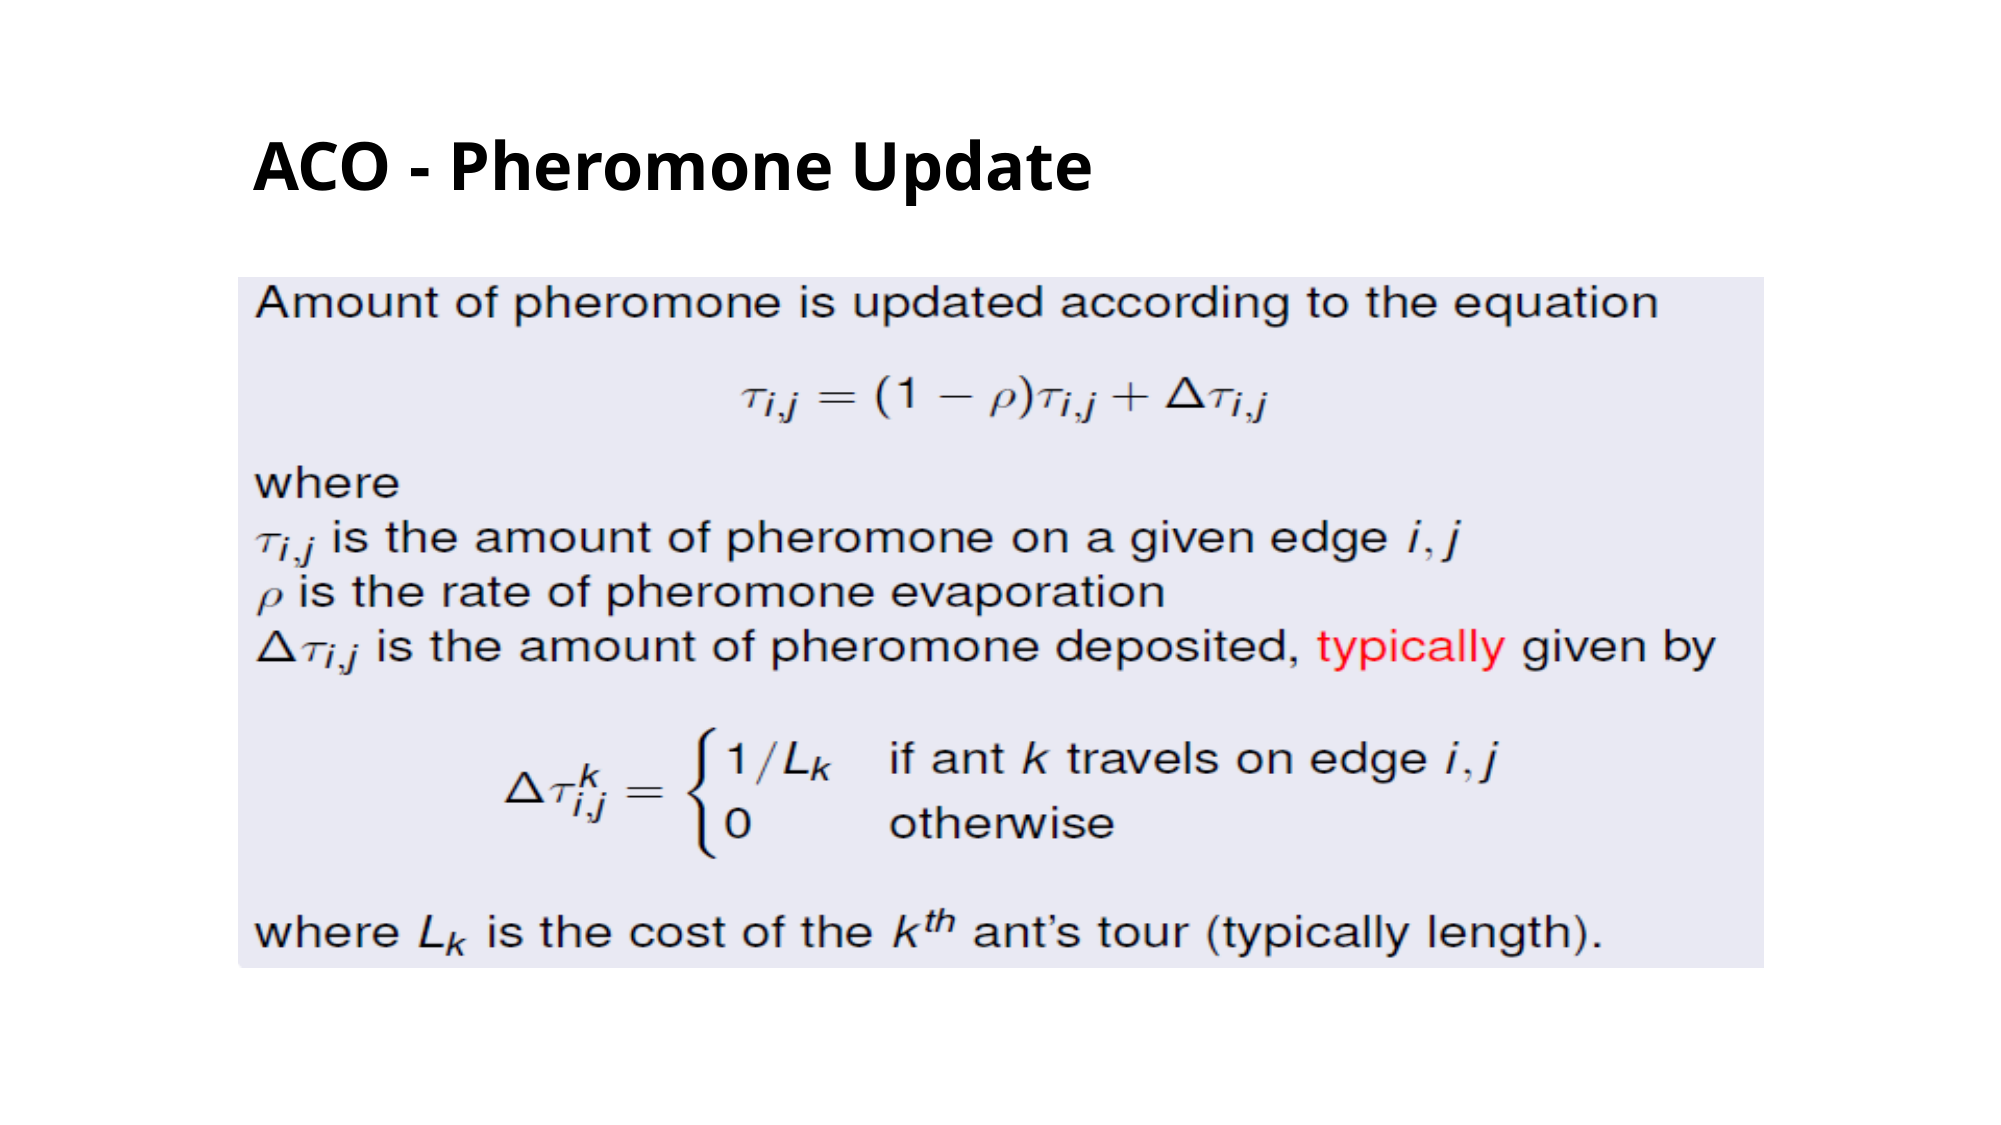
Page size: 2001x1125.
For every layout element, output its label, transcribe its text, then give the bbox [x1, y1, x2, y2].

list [238, 277, 1764, 968]
title ACO - Pheromone Update [238, 59, 1964, 278]
